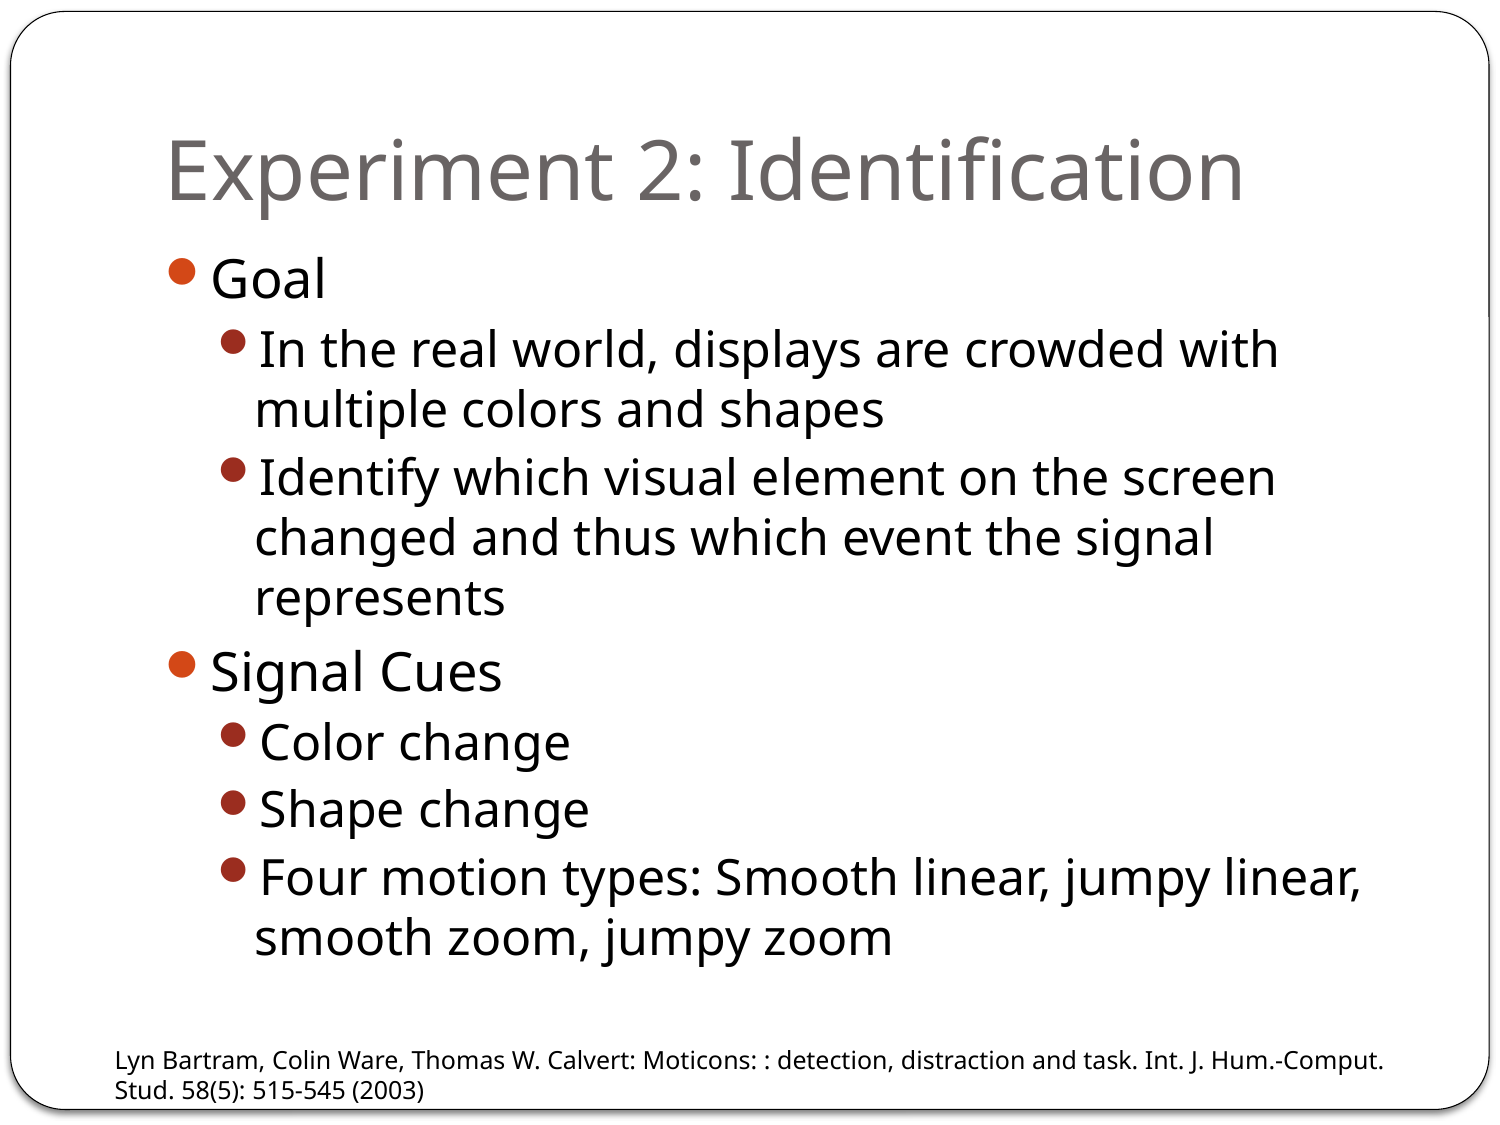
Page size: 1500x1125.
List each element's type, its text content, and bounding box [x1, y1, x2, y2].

list Goal In the real world, displays are crowded with multiple colors and shapes Identify which visual element on the screen changed and thus which event the signal represents Signal Cues Color change Shape change Four motion types: Smooth linear, jumpy linear, smooth zoom, jumpy zoom [150, 237, 1425, 988]
title Experiment 2: Identification [150, 45, 1425, 233]
text_box Lyn Bartram, Colin Ware, Thomas W. Calvert: Moticons: : detection, distraction and task. Int. J. Hum.-Comput. Stud. 58(5): 515-545 (2003) [24, 1037, 1438, 1113]
